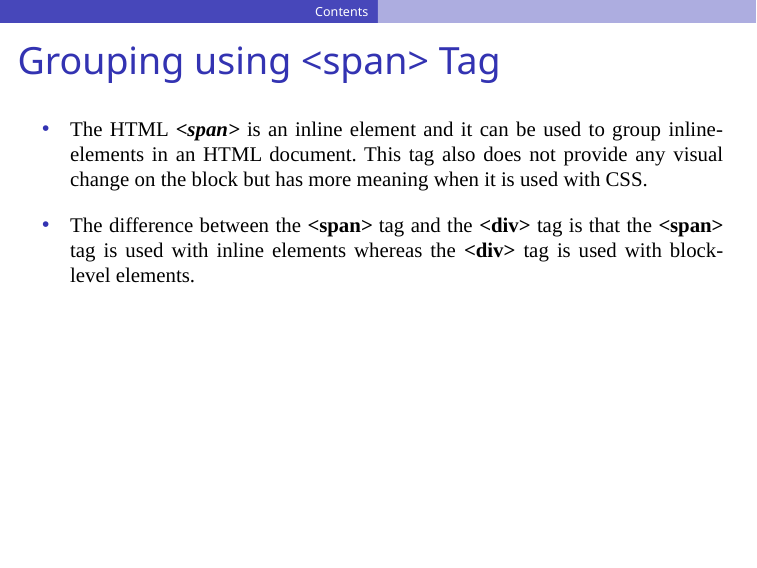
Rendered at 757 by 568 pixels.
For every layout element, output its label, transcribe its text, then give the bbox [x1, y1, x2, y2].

text_box Contents [0, 0, 377, 23]
text_box [377, 0, 756, 23]
text_box The HTML <span> is an inline element and it can be used to group inline-elements in an HTML document. This tag also does not provide any visual change on the block but has more meaning when it is used with CSS. The difference between the <span> tag and the <div> tag is that the <span> tag is used with inline elements whereas the <div> tag is used with block-level elements. [0, 101, 740, 483]
text_box Grouping using <span> Tag [15, 26, 740, 102]
